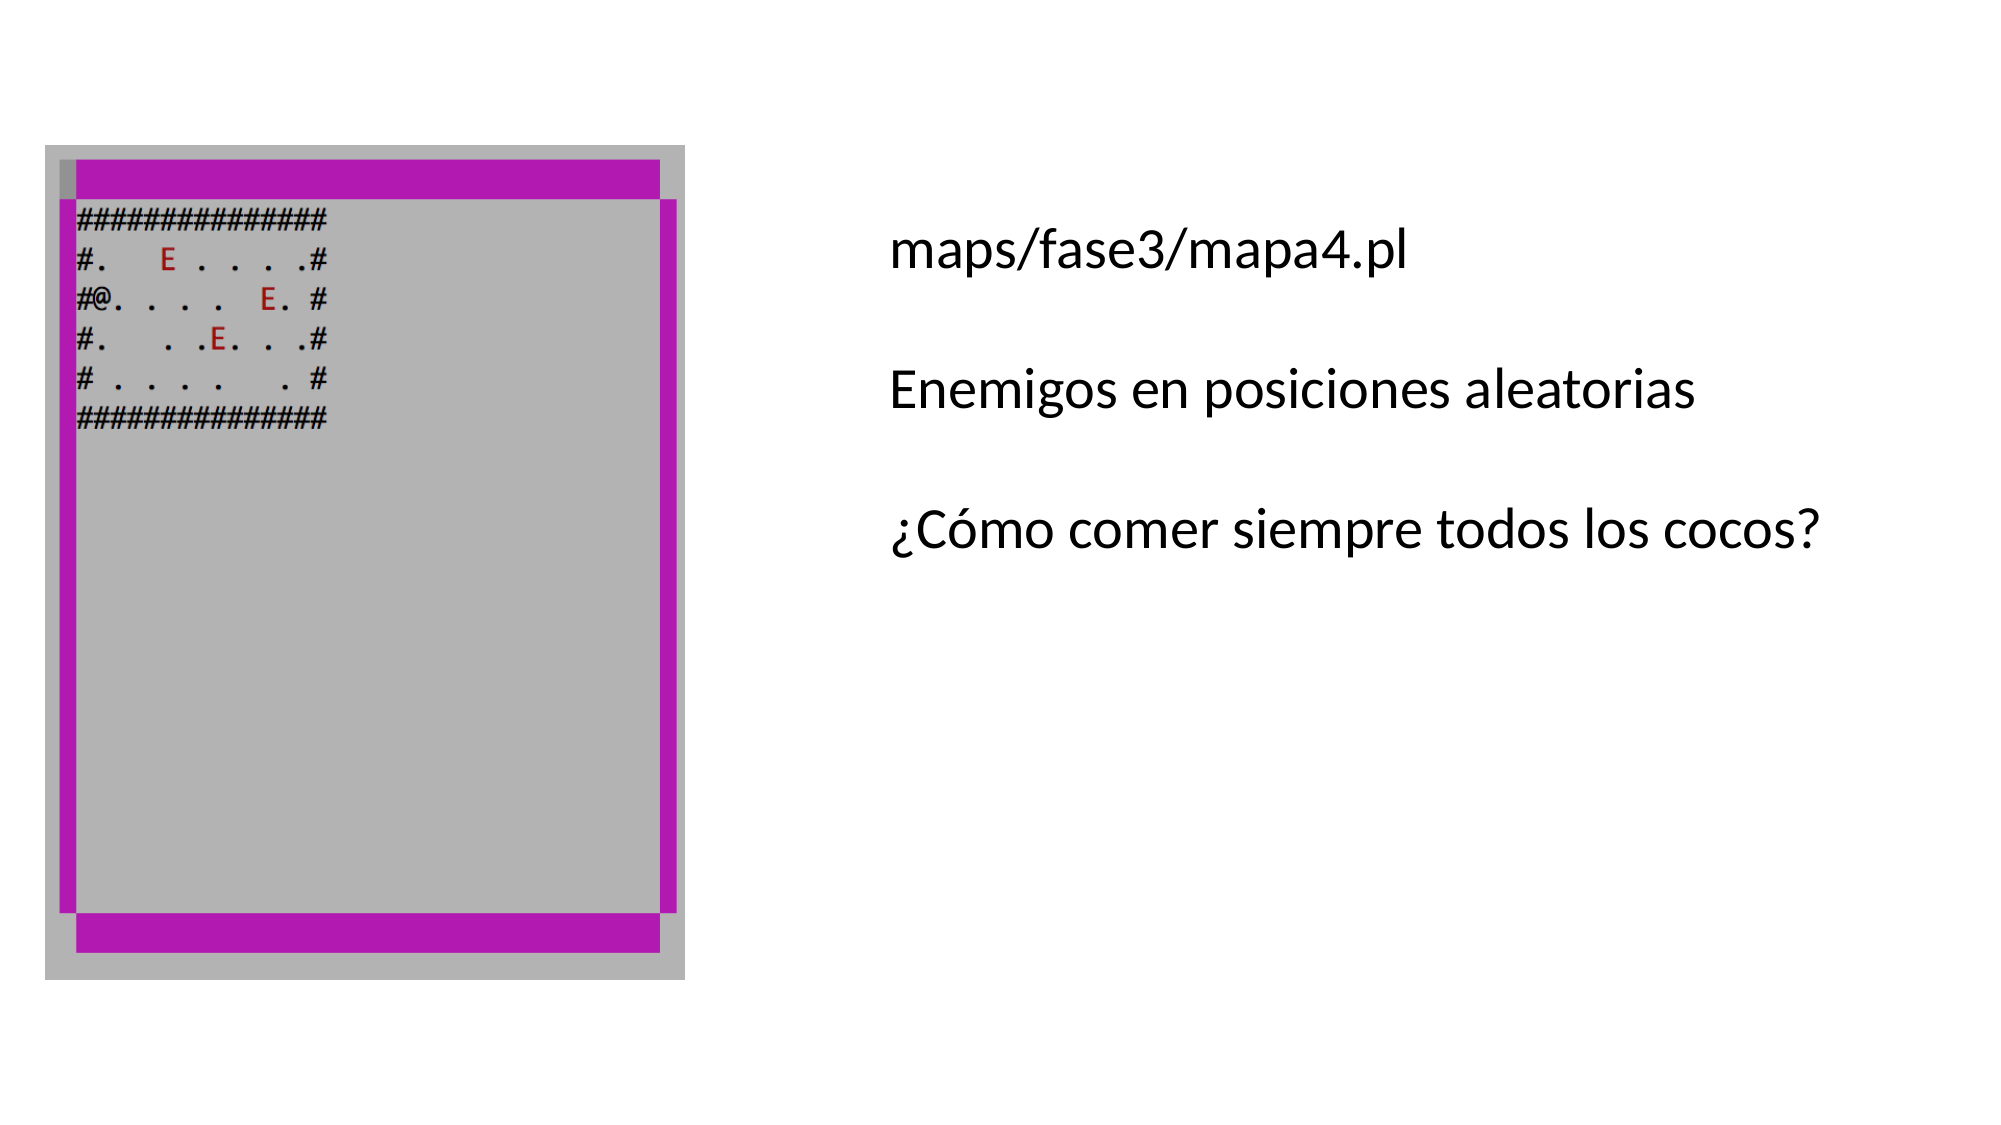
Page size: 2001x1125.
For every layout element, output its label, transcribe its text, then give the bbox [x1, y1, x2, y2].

picture [45, 145, 685, 980]
text_box maps/fase3/mapa4.pl Enemigos en posiciones aleatorias ¿Cómo comer siempre todos los cocos? [874, 203, 1917, 568]
